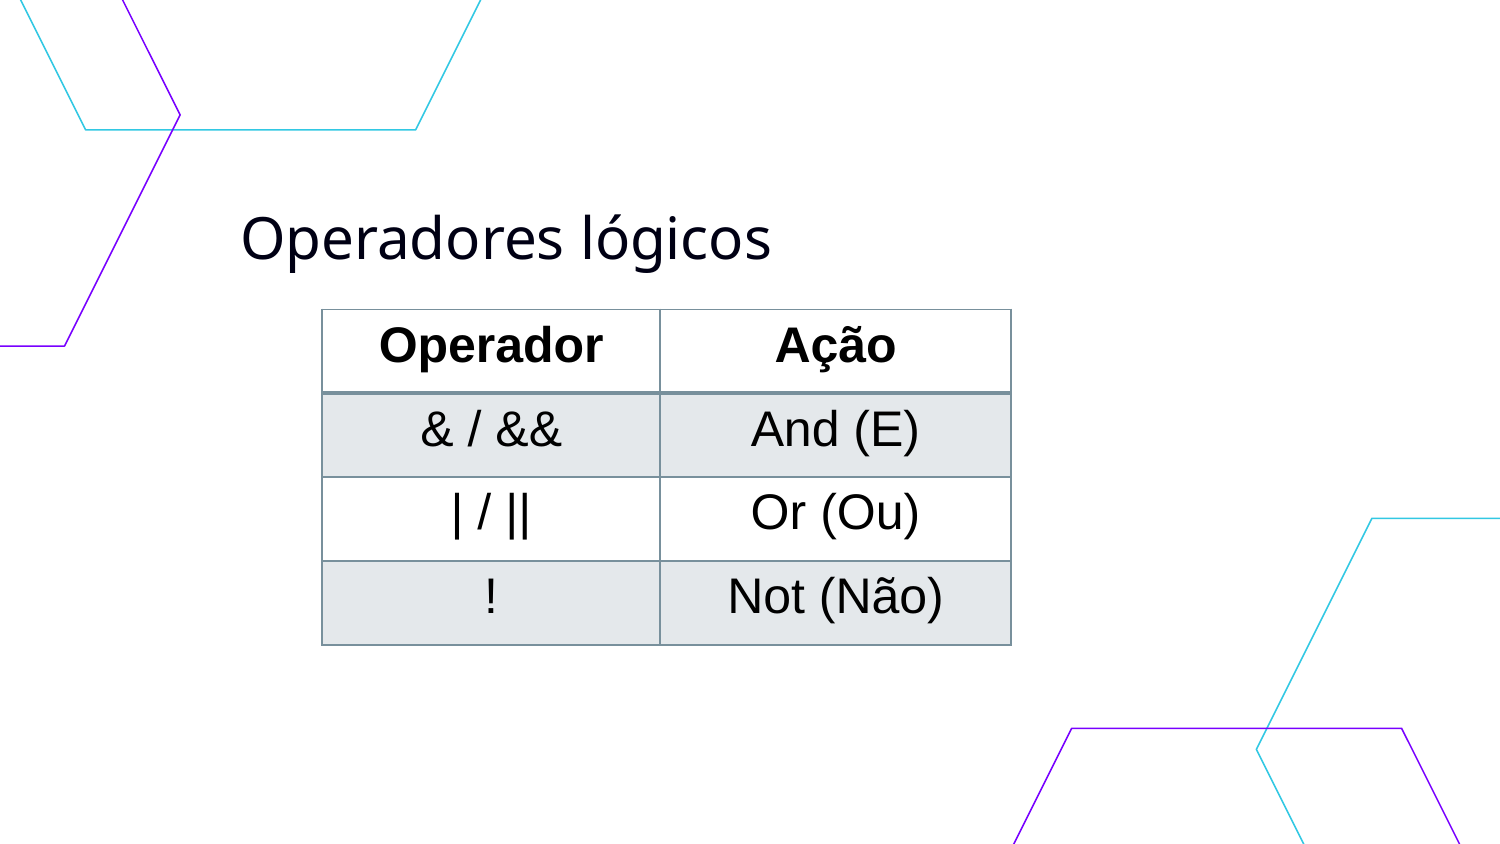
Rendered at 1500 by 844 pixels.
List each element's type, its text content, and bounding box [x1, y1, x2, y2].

text_box [0, 0, 181, 347]
text_box [1013, 728, 1460, 844]
title Operadores lógicos [148, 185, 1352, 268]
text_box [124, 0, 481, 130]
table_cell And (E) [661, 395, 1010, 476]
text_box [1267, 518, 1500, 844]
table_cell | / || [323, 478, 659, 560]
table_cell ! [323, 562, 659, 644]
table_header Operador [323, 310, 659, 391]
table_cell & / && [323, 395, 659, 476]
table_header Ação [661, 310, 1010, 391]
table_cell Or (Ou) [661, 478, 1010, 560]
table_cell Not (Não) [661, 562, 1010, 644]
